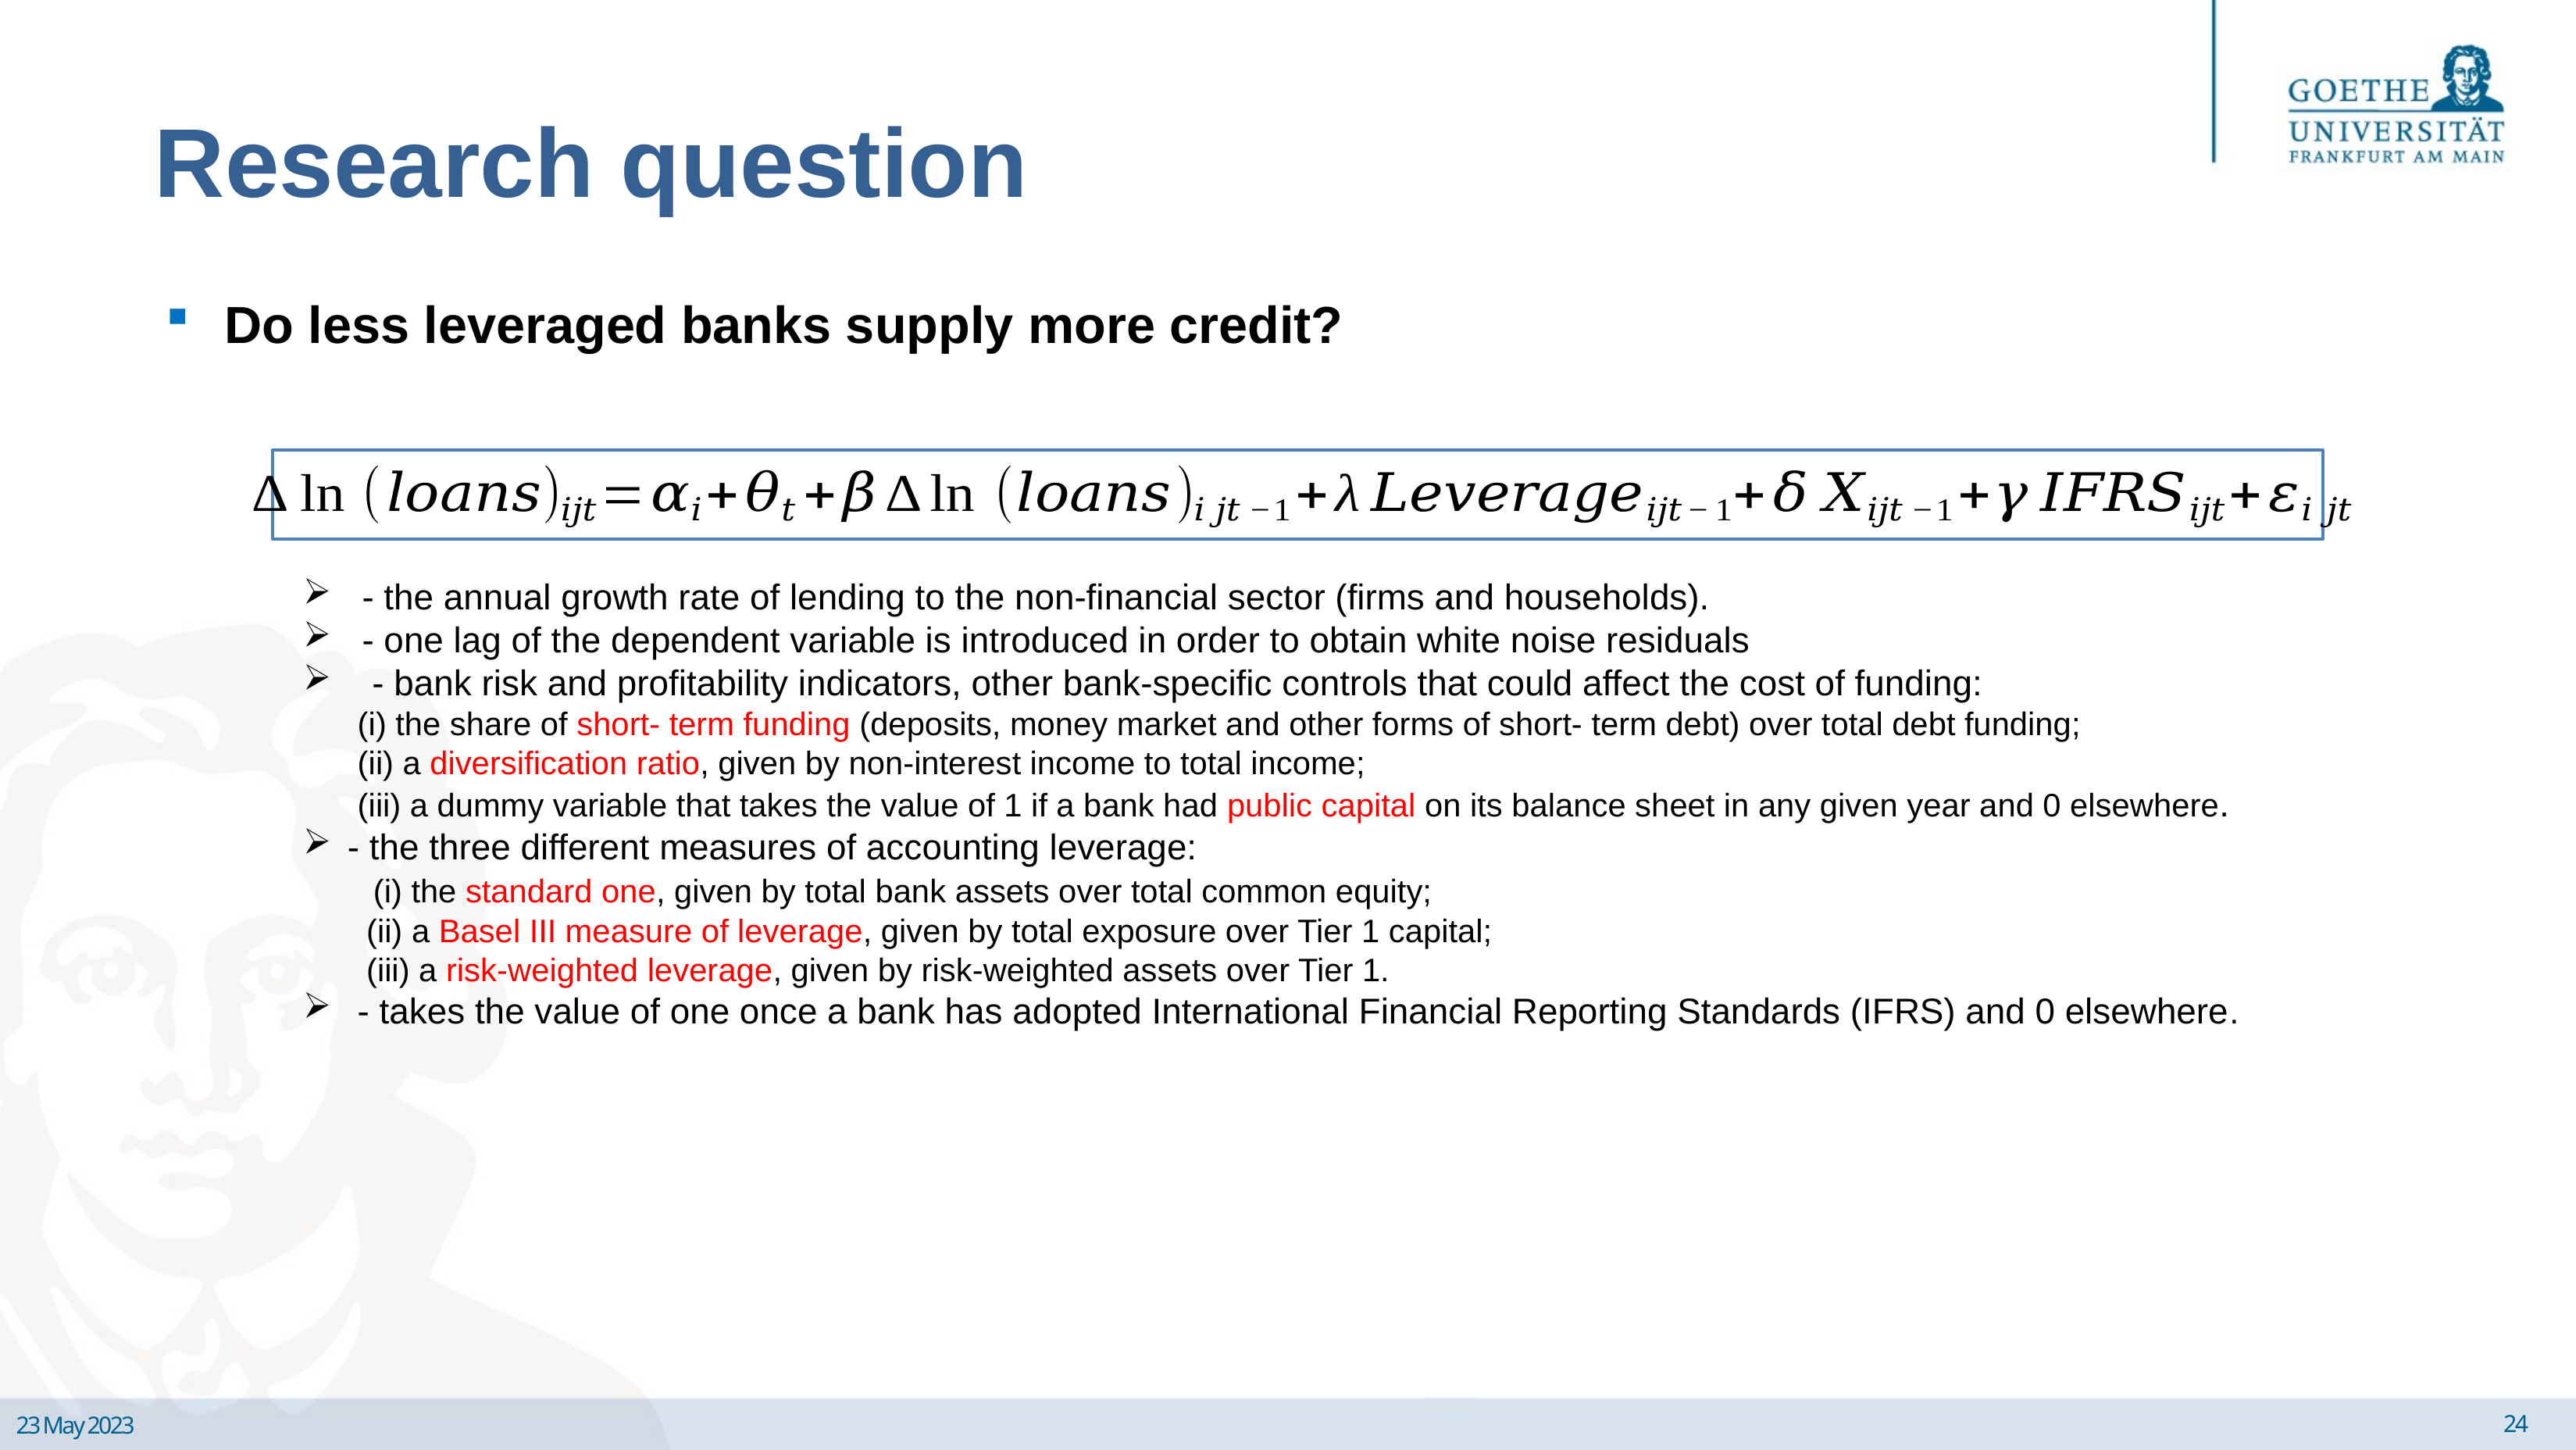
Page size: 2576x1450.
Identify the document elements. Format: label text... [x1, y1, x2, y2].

footer 23 May 2023 [14, 1409, 187, 1450]
text_box [271, 448, 2324, 541]
picture [0, 0, 2576, 1450]
text_box Research question [154, 99, 1727, 217]
text_box Do less leveraged banks supply more credit? [155, 285, 1443, 360]
slide_number 24 [2498, 1408, 2535, 1450]
